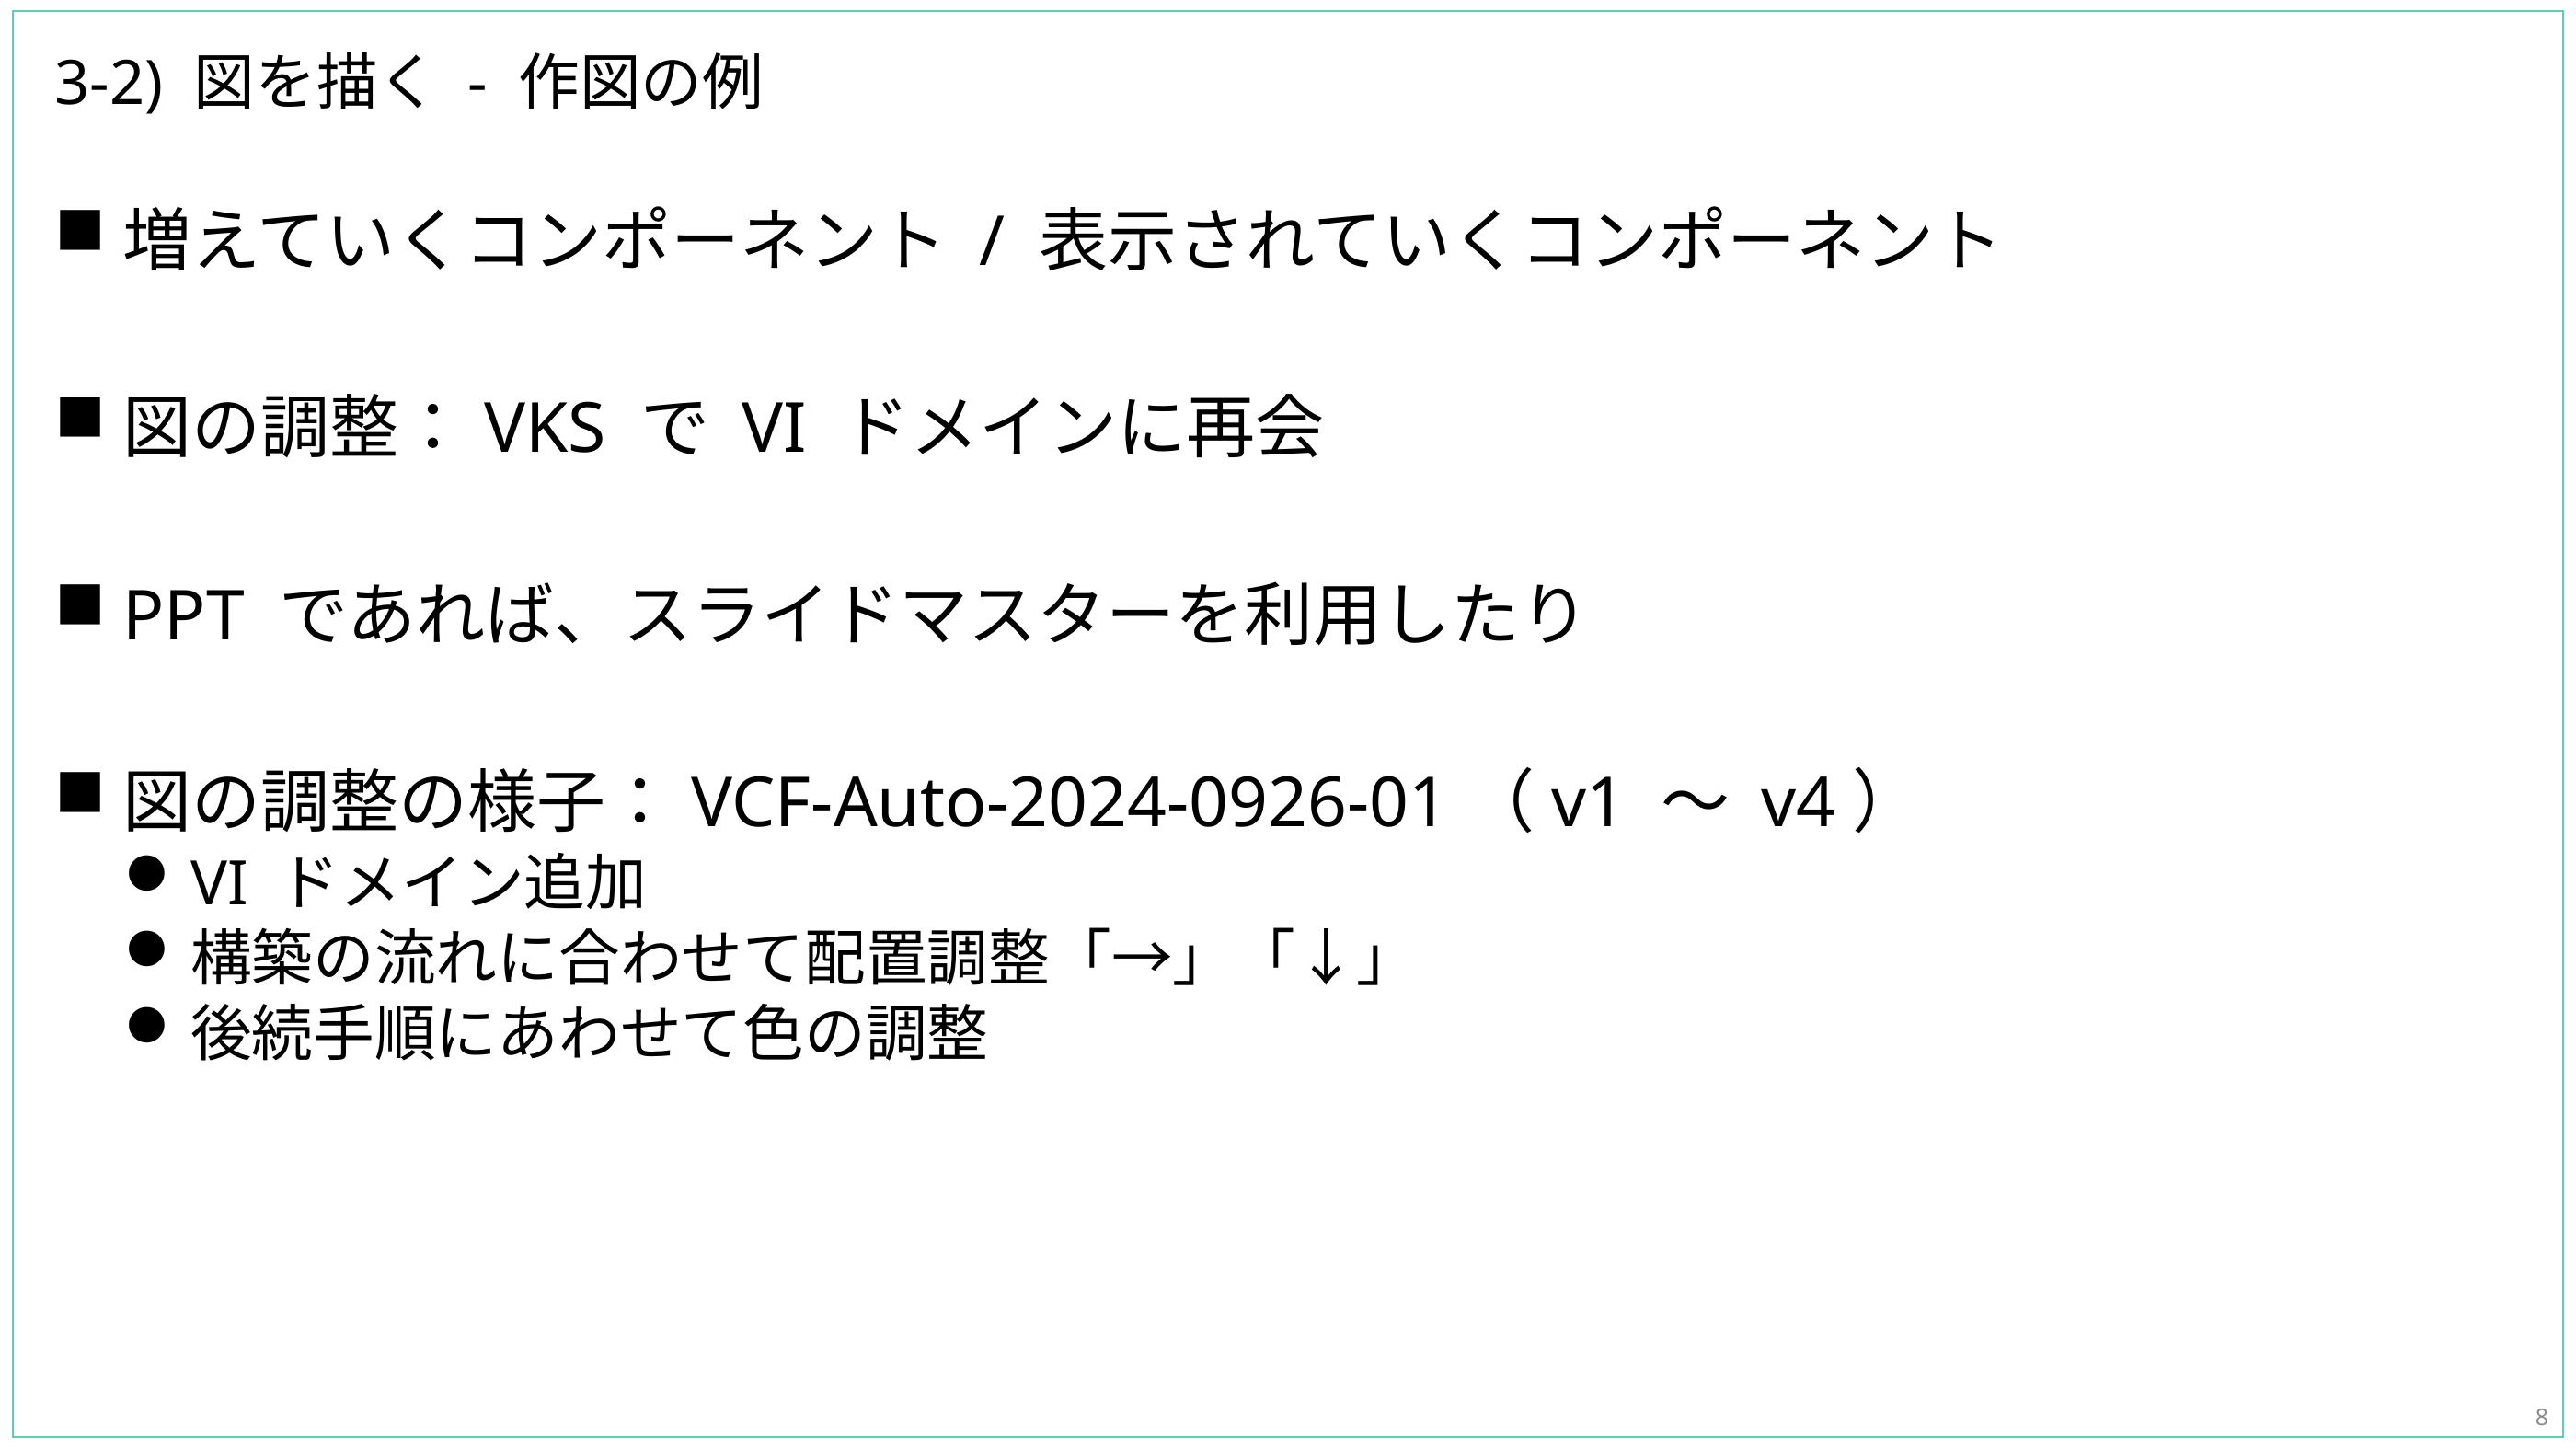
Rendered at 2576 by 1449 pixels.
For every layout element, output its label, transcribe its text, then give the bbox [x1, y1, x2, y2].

list 増えていくコンポーネント / 表示されていくコンポーネント 図の調整：VKS で VI ドメインに再会 PPT であれば、スライドマスターを利用したり 図の調整の様子：VCF-Auto-2024-0926-01（v1 ～ v4） VI ドメイン追加 構築の流れに合わせて配置調整「→」「↓」 後続手順にあわせて色の調整 [40, 198, 2535, 1371]
slide_number 8 [2492, 1399, 2563, 1438]
title 3-2) 図を描く - 作図の例 [40, 34, 2535, 136]
